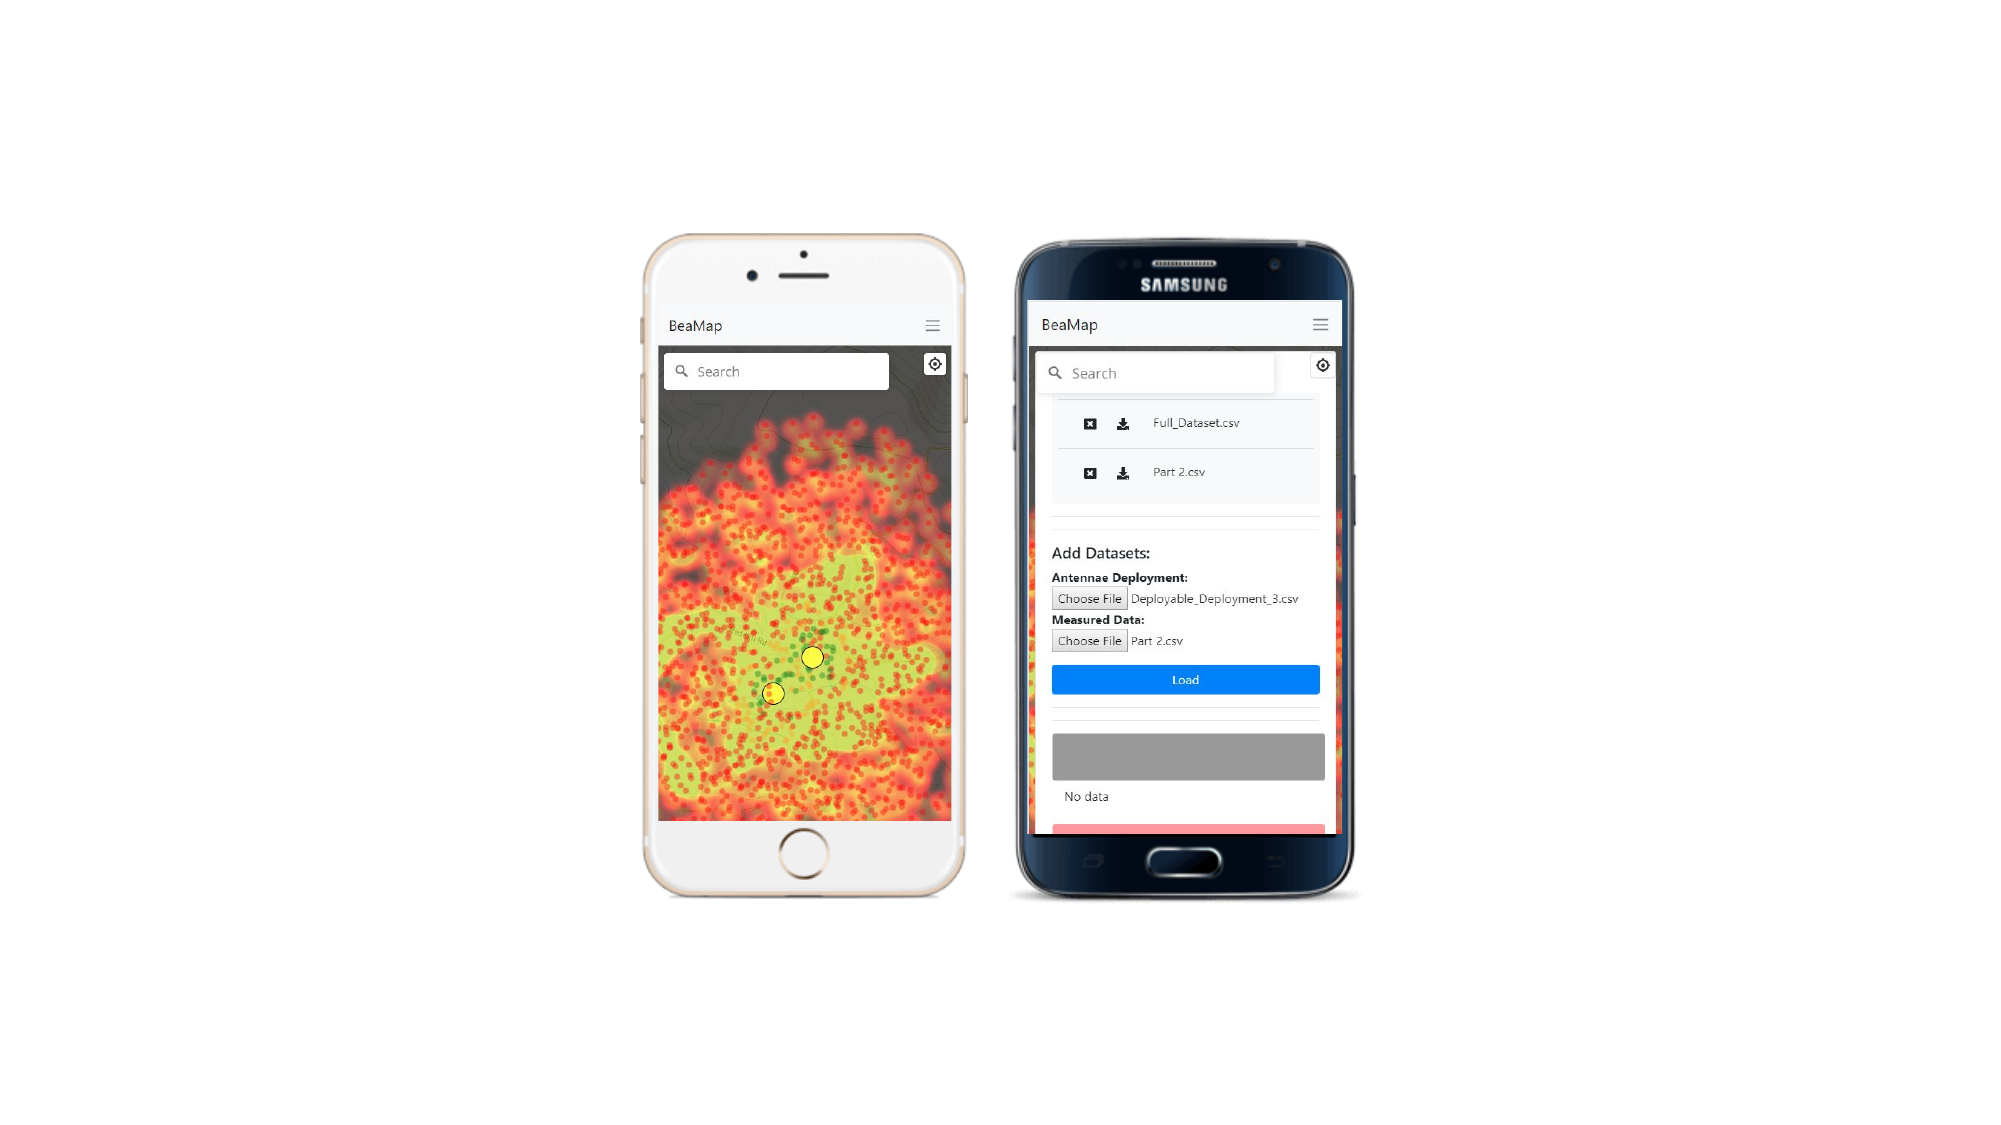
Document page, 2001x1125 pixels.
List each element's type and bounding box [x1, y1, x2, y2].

text_box [605, 198, 1395, 927]
